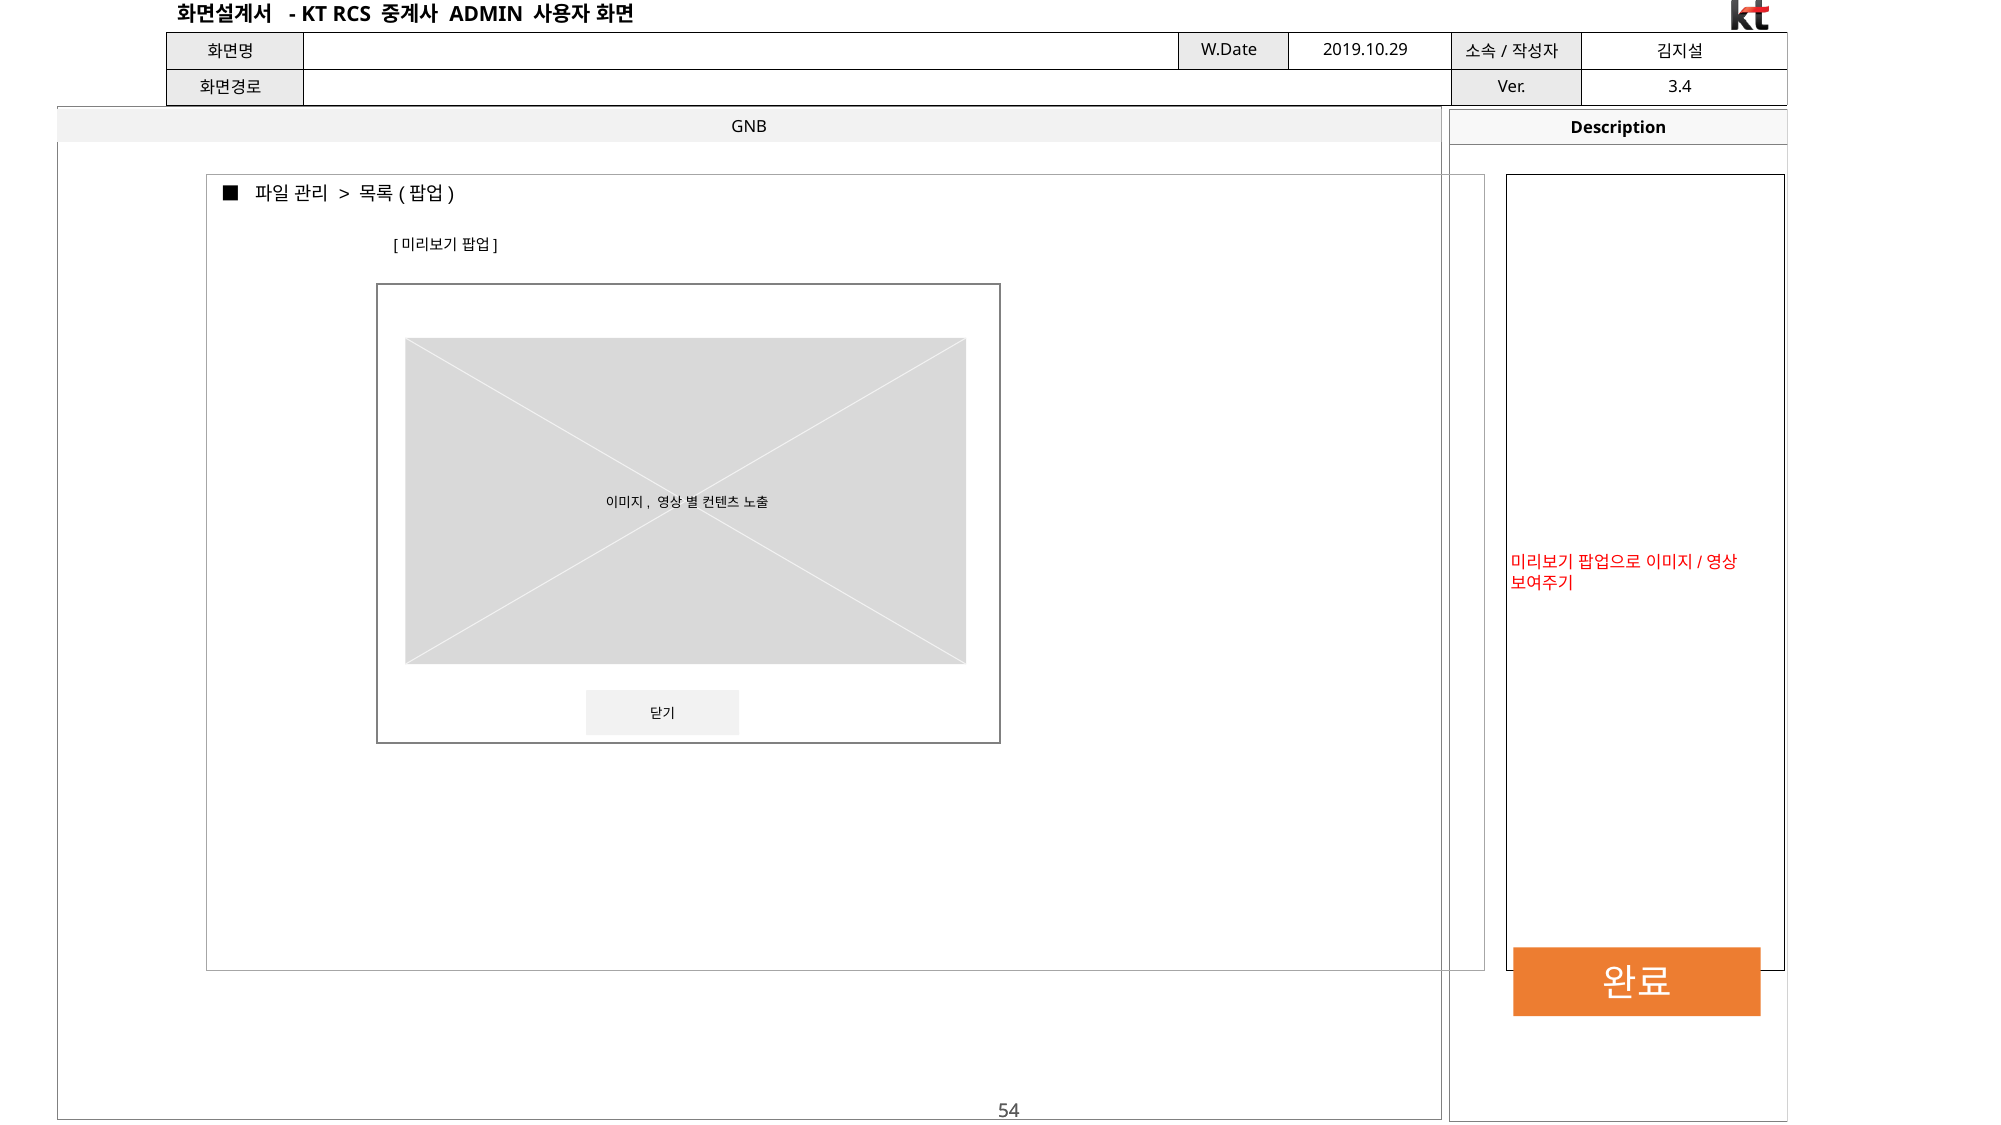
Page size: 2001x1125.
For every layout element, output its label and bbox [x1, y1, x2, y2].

text_box [205, 173, 1486, 972]
text_box [1505, 173, 1785, 1017]
picture [1731, 0, 1769, 30]
